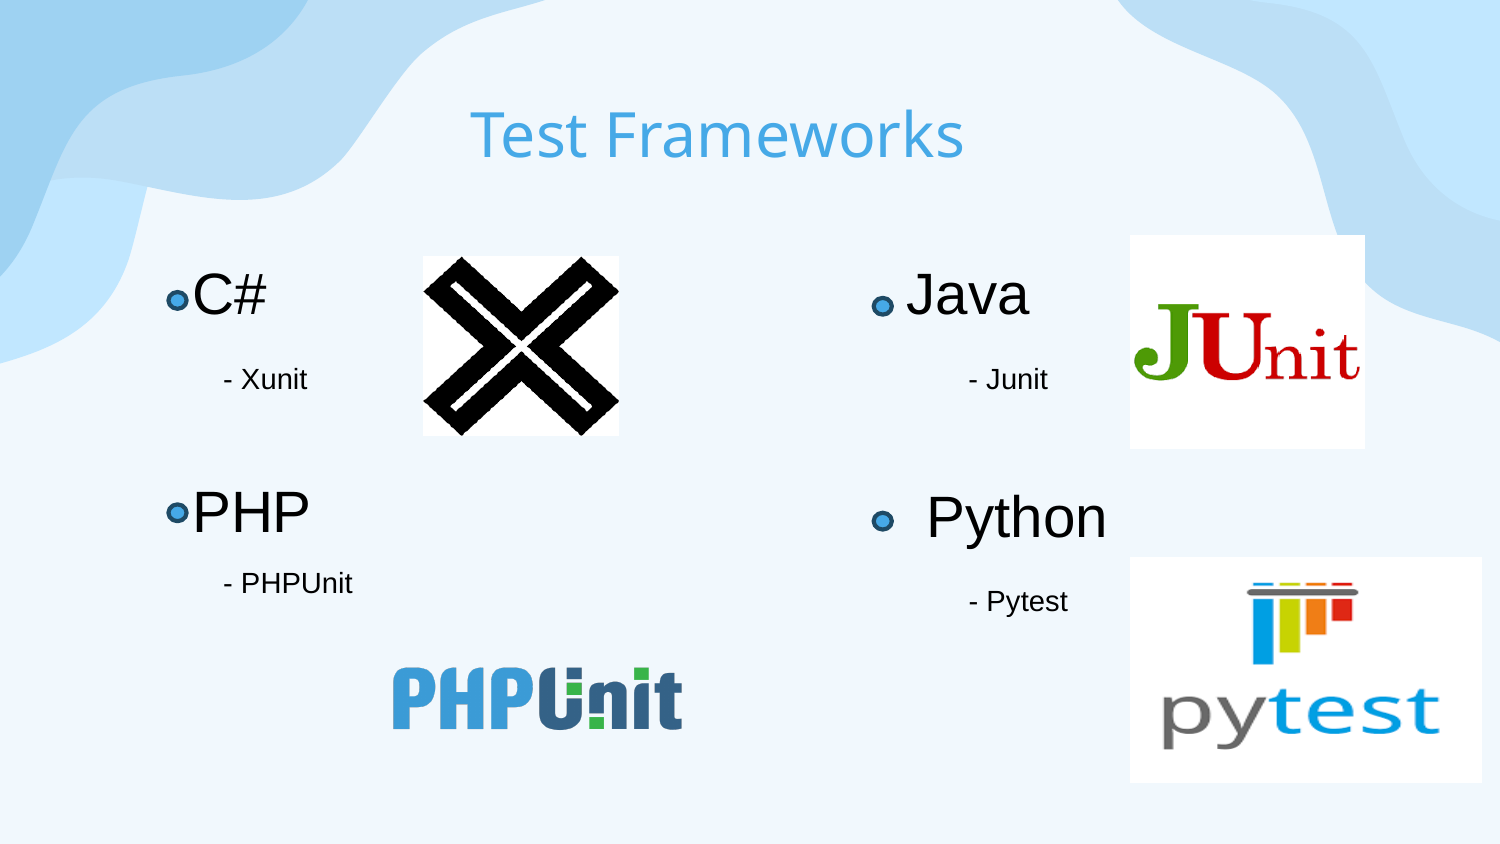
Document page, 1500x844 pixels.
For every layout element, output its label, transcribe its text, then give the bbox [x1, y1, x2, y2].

text_box [166, 289, 189, 311]
text_box [871, 510, 894, 532]
text_box Python [911, 471, 1171, 557]
text_box [871, 295, 894, 317]
title Test Frameworks [86, 85, 1350, 180]
picture [422, 256, 619, 437]
picture [1130, 557, 1483, 783]
text_box C# [177, 248, 302, 334]
text_box - PHPUnit [208, 556, 378, 607]
text_box - Pytest [953, 574, 1102, 625]
text_box Java [891, 248, 1091, 334]
text_box - Junit [953, 352, 1068, 403]
picture [1130, 235, 1366, 449]
text_box - Xunit [208, 352, 342, 403]
text_box PHP [177, 466, 357, 551]
text_box [166, 502, 189, 524]
picture [322, 624, 755, 774]
